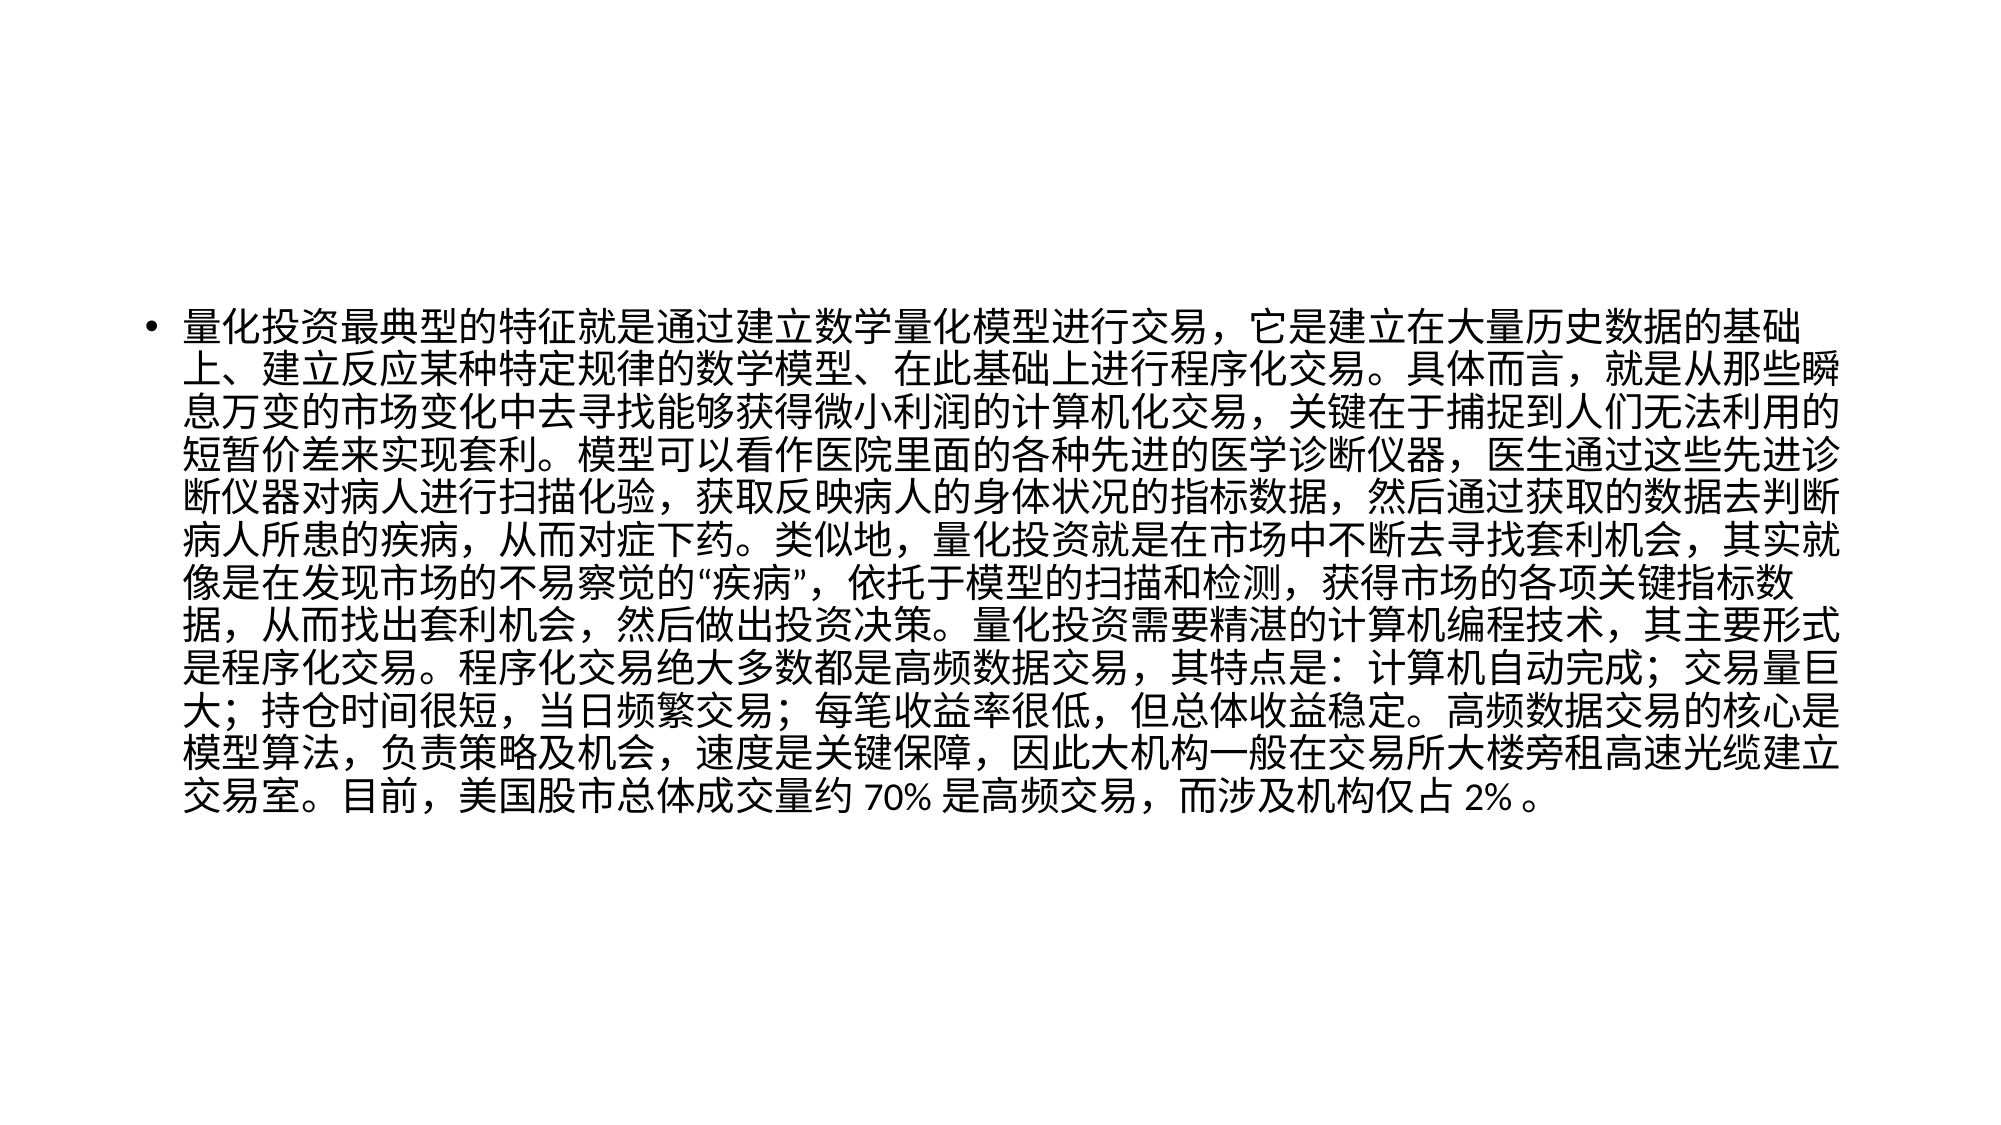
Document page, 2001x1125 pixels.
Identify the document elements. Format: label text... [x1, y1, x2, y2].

list 量化投资最典型的特征就是通过建立数学量化模型进行交易，它是建立在大量历史数据的基础上、建立反应某种特定规律的数学模型、在此基础上进行程序化交易。具体而言，就是从那些瞬息万变的市场变化中去寻找能够获得微小利润的计算机化交易，关键在于捕捉到人们无法利用的短暂价差来实现套利。模型可以看作医院里面的各种先进的医学诊断仪器，医生通过这些先进诊断仪器对病人进行扫描化验，获取反映病人的身体状况的指标数据，然后通过获取的数据去判断病人所患的疾病，从而对症下药。类似地，量化投资就是在市场中不断去寻找套利机会，其实就像是在发现市场的不易察觉的“疾病”，依托于模型的扫描和检测，获得市场的各项关键指标数据，从而找出套利机会，然后做出投资决策。量化投资需要精湛的计算机编程技术，其主要形式是程序化交易。程序化交易绝大多数都是高频数据交易，其特点是：计算机自动完成；交易量巨大；持仓时间很短，当日频繁交易；每笔收益率很低，但总体收益稳定。高频数据交易的核心是模型算法，负责策略及机会，速度是关键保障，因此大机构一般在交易所大楼旁租高速光缆建立交易室。目前，美国股市总体成交量约70%是高频交易，而涉及机构仅占2%。 [136, 298, 1863, 1014]
